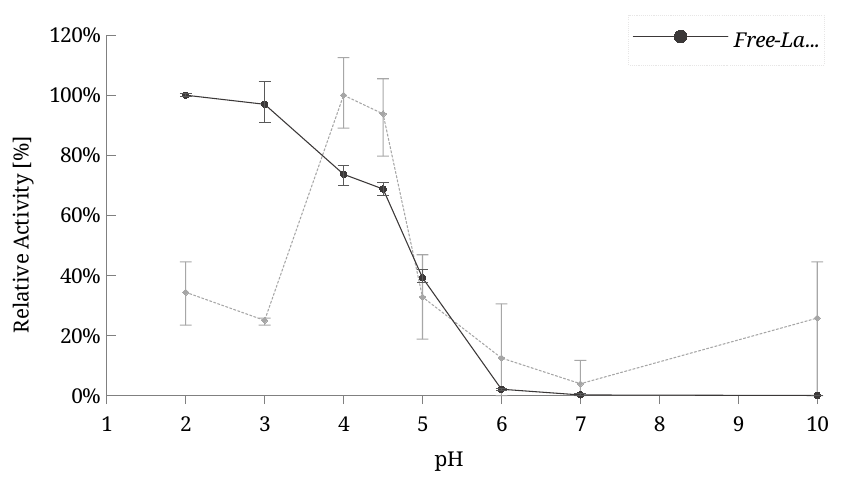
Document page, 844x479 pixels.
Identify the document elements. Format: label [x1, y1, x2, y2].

chart [0, 0, 844, 479]
